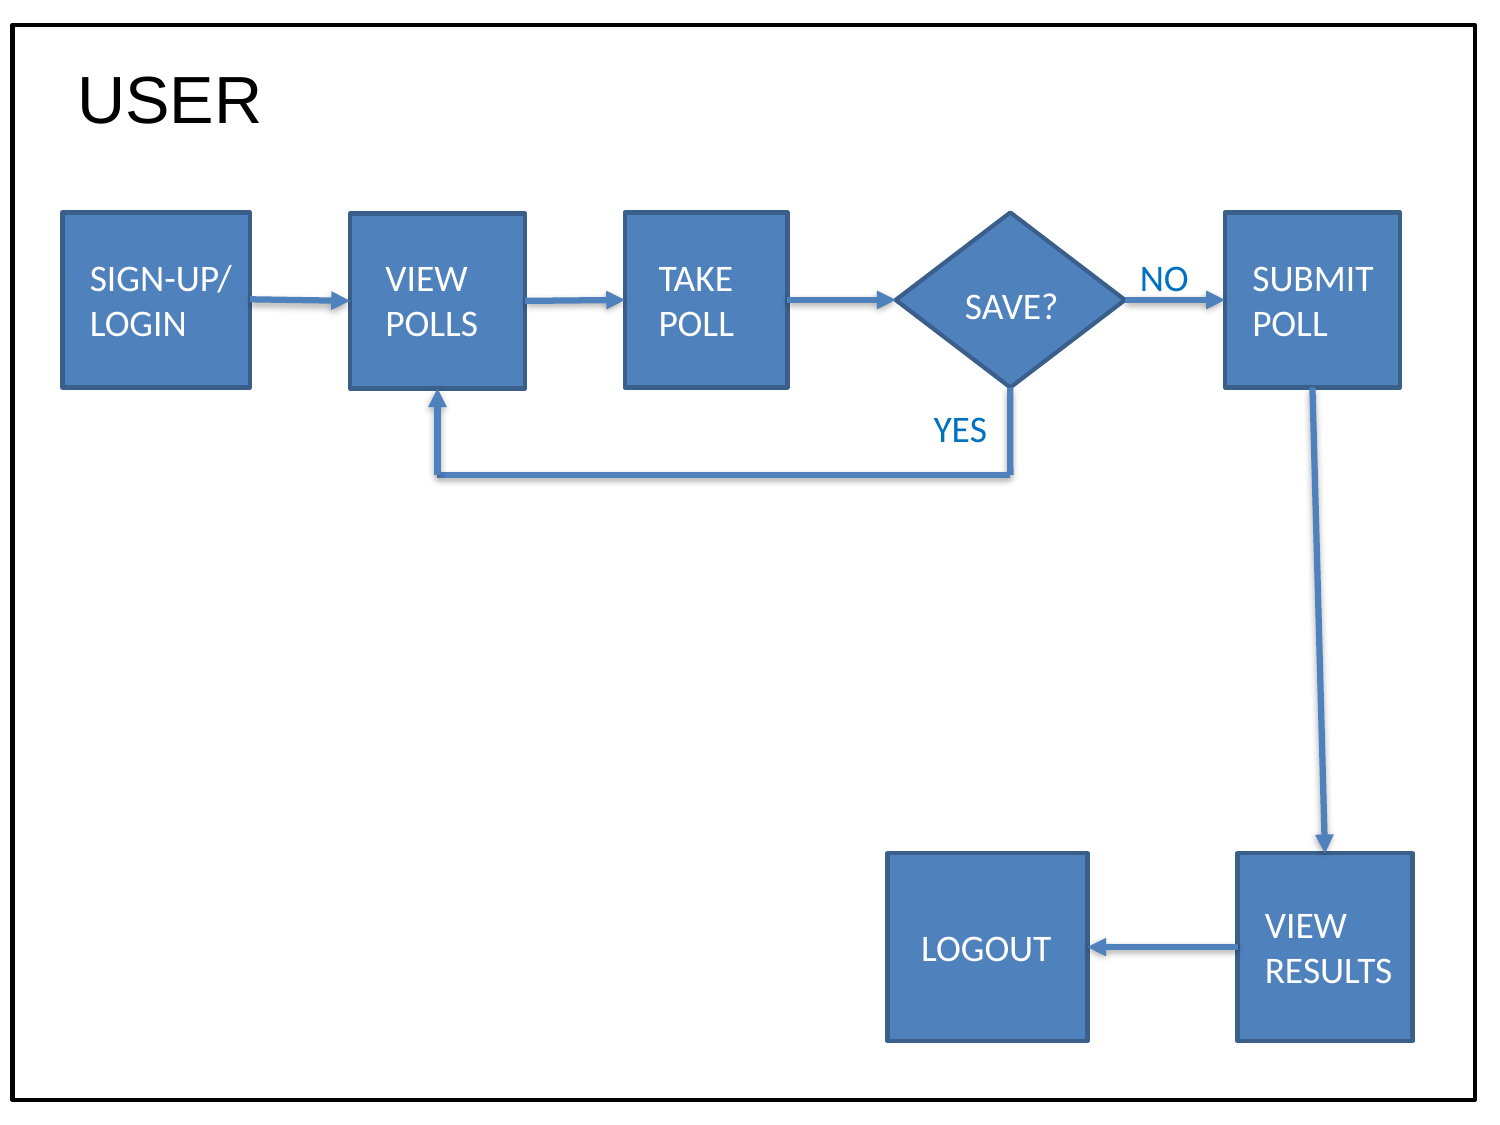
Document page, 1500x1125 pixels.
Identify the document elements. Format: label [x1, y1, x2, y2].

text_box [1312, 387, 1326, 854]
text_box [10, 23, 1477, 1102]
